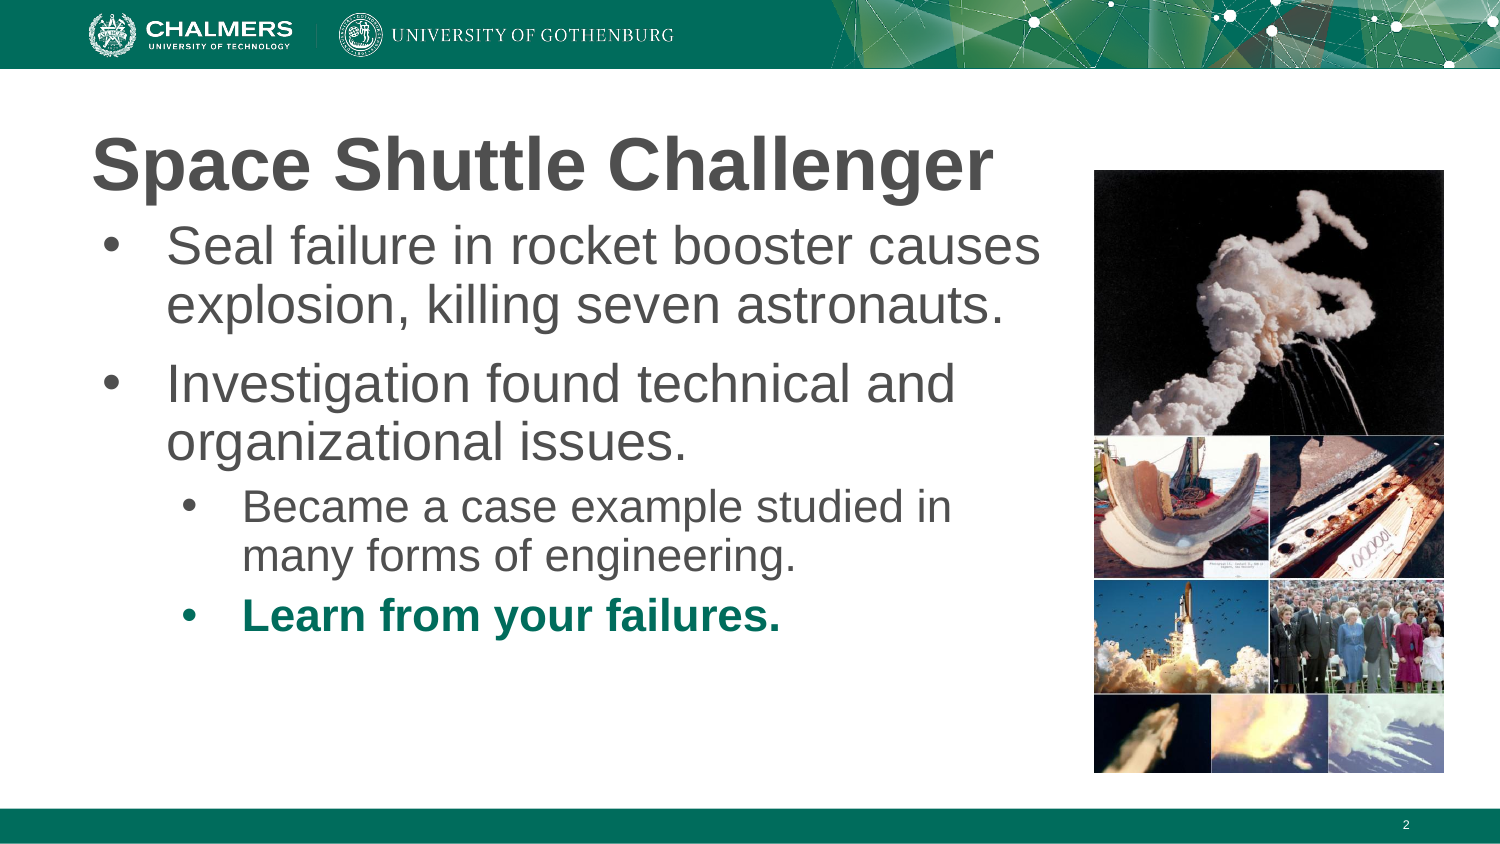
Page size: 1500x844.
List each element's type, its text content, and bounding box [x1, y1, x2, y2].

slide_number ‹#› [1074, 809, 1425, 844]
list Seal failure in rocket booster causes explosion, killing seven astronauts. Investigation found technical and organizational issues. Became a case example studied in many forms of engineering. Learn from your failures. [76, 210, 1086, 782]
picture [64, 0, 696, 85]
title Space Shuttle Challenger [76, 100, 1425, 211]
picture [759, 0, 1500, 68]
picture [1093, 169, 1444, 773]
